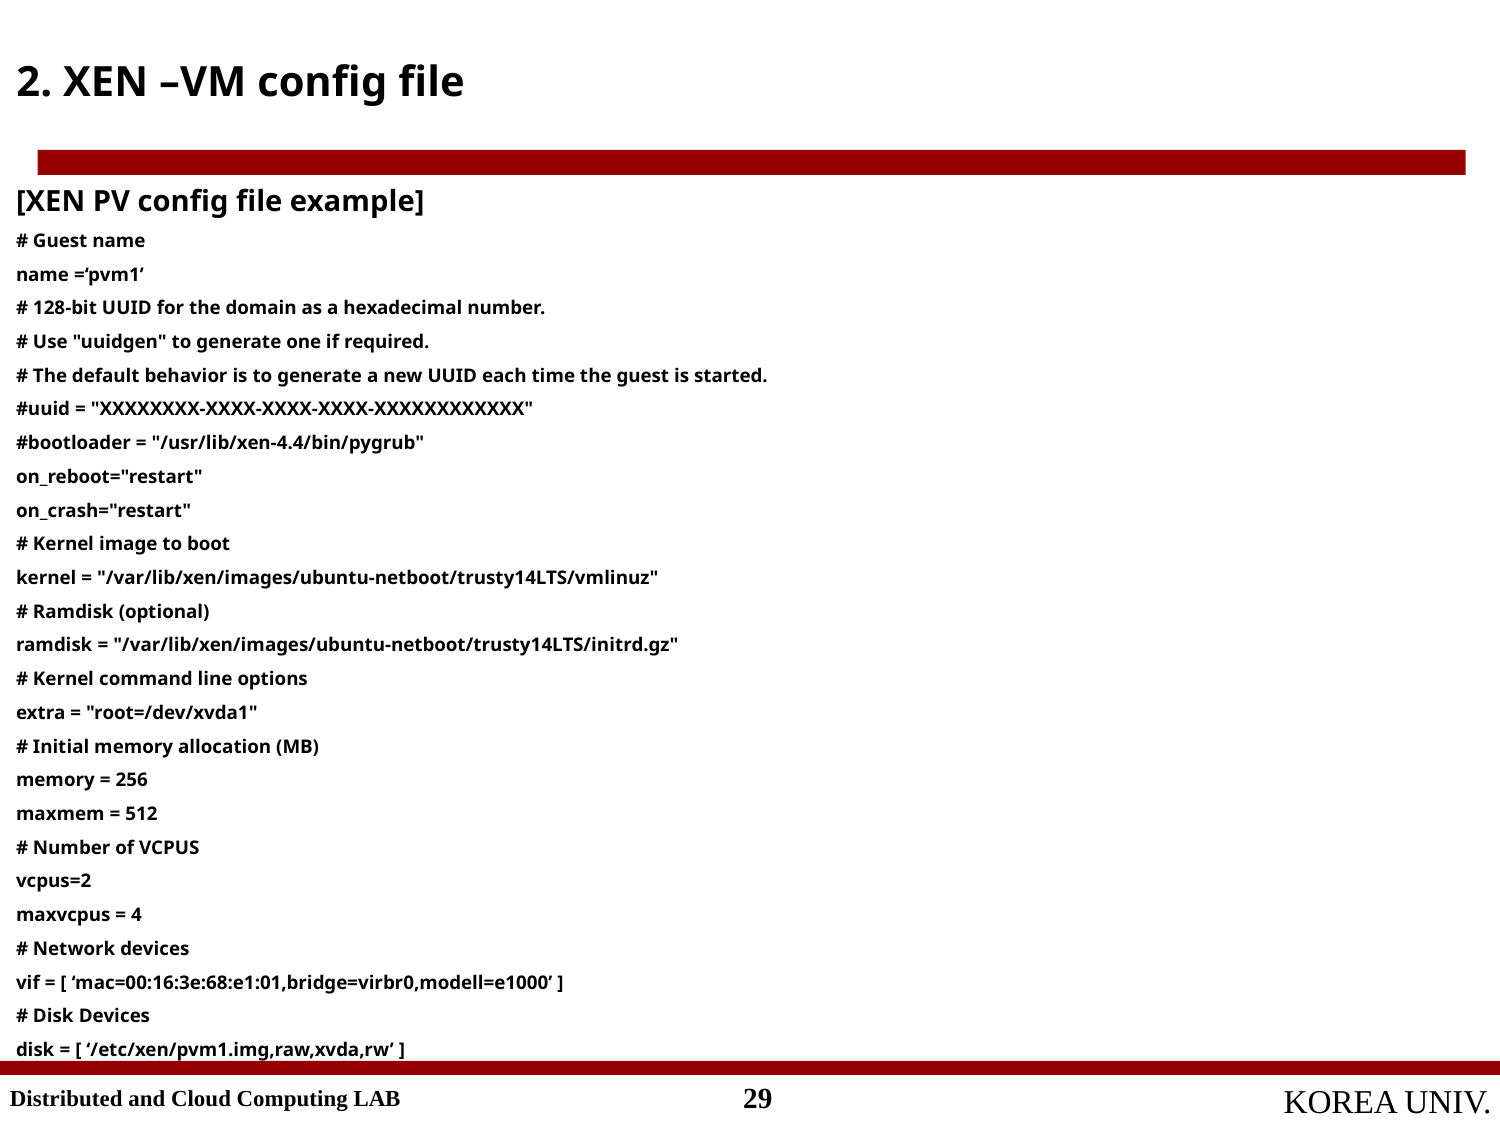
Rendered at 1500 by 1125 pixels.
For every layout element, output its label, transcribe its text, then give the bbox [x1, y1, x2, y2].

text_box [XEN PV config file example] # Guest name name =‘pvm1’ # 128-bit UUID for the domain as a hexadecimal number. # Use "uuidgen" to generate one if required. # The default behavior is to generate a new UUID each time the guest is started. #uuid = "XXXXXXXX-XXXX-XXXX-XXXX-XXXXXXXXXXXX" #bootloader = "/usr/lib/xen-4.4/bin/pygrub" on_reboot="restart" on_crash="restart" # Kernel image to boot kernel = "/var/lib/xen/images/ubuntu-netboot/trusty14LTS/vmlinuz" # Ramdisk (optional) ramdisk = "/var/lib/xen/images/ubuntu-netboot/trusty14LTS/initrd.gz" # Kernel command line options extra = "root=/dev/xvda1" # Initial memory allocation (MB) memory = 256 maxmem = 512 # Number of VCPUS vcpus=2 maxvcpus = 4 # Network devices vif = [ ‘mac=00:16:3e:68:e1:01,bridge=virbr0,modell=e1000’ ] # Disk Devices disk = [ ‘/etc/xen/pvm1.img,raw,xvda,rw’ ] [1, 157, 1465, 1125]
text_box 2. XEN –VM config file [1, 2, 1500, 158]
